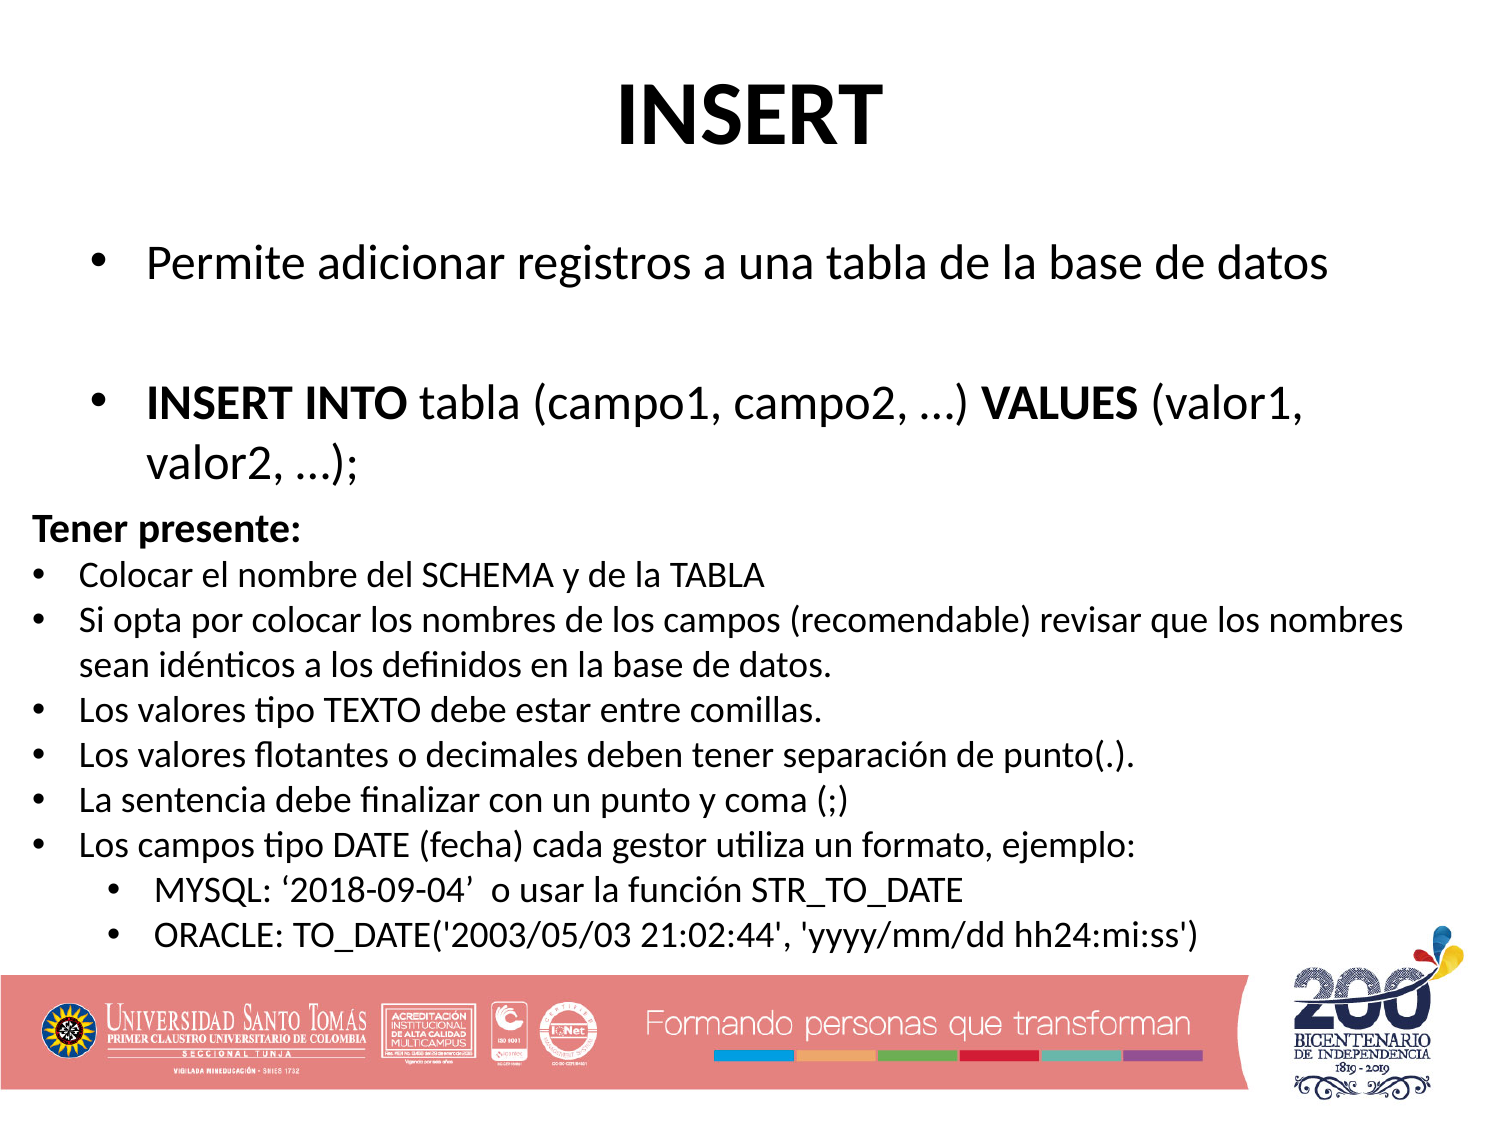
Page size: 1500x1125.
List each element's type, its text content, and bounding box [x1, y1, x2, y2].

text_box Tener presente: Colocar el nombre del SCHEMA y de la TABLA Si opta por colocar los nombres de los campos (recomendable) revisar que los nombres sean idénticos a los definidos en la base de datos. Los valores tipo TEXTO debe estar entre comillas. Los valores flotantes o decimales deben tener separación de punto(.). La sentencia debe finalizar con un punto y coma (;) Los campos tipo DATE (fecha) cada gestor utiliza un formato, ejemplo: MYSQL: ‘2018-09-04’ o usar la función STR_TO_DATE ORACLE: TO_DATE('2003/05/03 21:02:44', 'yyyy/mm/dd hh24:mi:ss') [17, 493, 1494, 963]
text_box INSERT [74, 45, 1425, 222]
picture [0, 1, 1500, 1124]
text_box Permite adicionar registros a una tabla de la base de datos INSERT INTO tabla (campo1, campo2, …) VALUES (valor1, valor2, …); [74, 222, 1425, 493]
